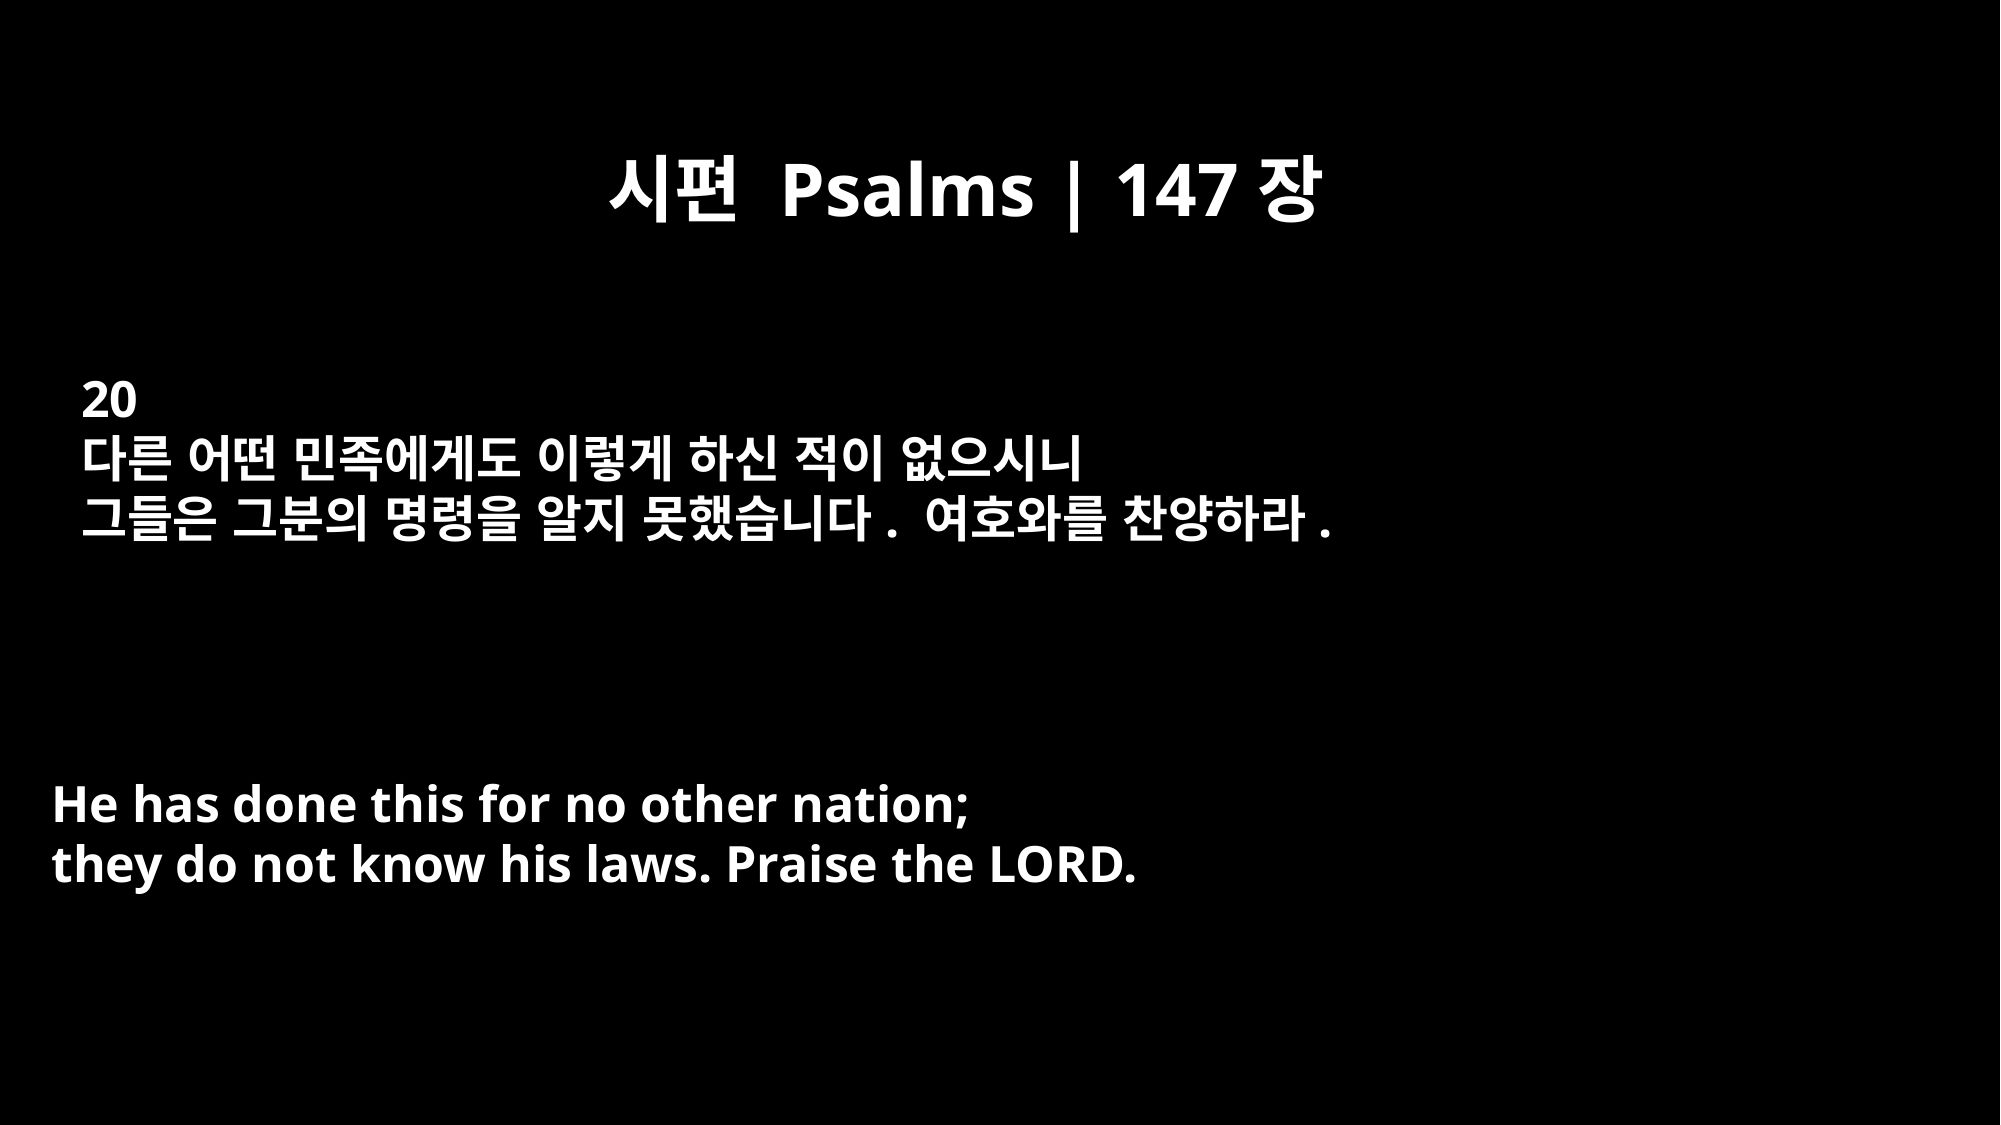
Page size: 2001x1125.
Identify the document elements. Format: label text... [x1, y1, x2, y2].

text_box 시편 Psalms | 147장 [592, 136, 1340, 239]
text_box 20 다른 어떤 민족에게도 이렇게 하신 적이 없으시니 그들은 그분의 명령을 알지 못했습니다. 여호와를 찬양하라. [66, 359, 1348, 555]
text_box He has done this for no other nation; they do not know his laws. Praise the LORD. [36, 764, 1153, 900]
